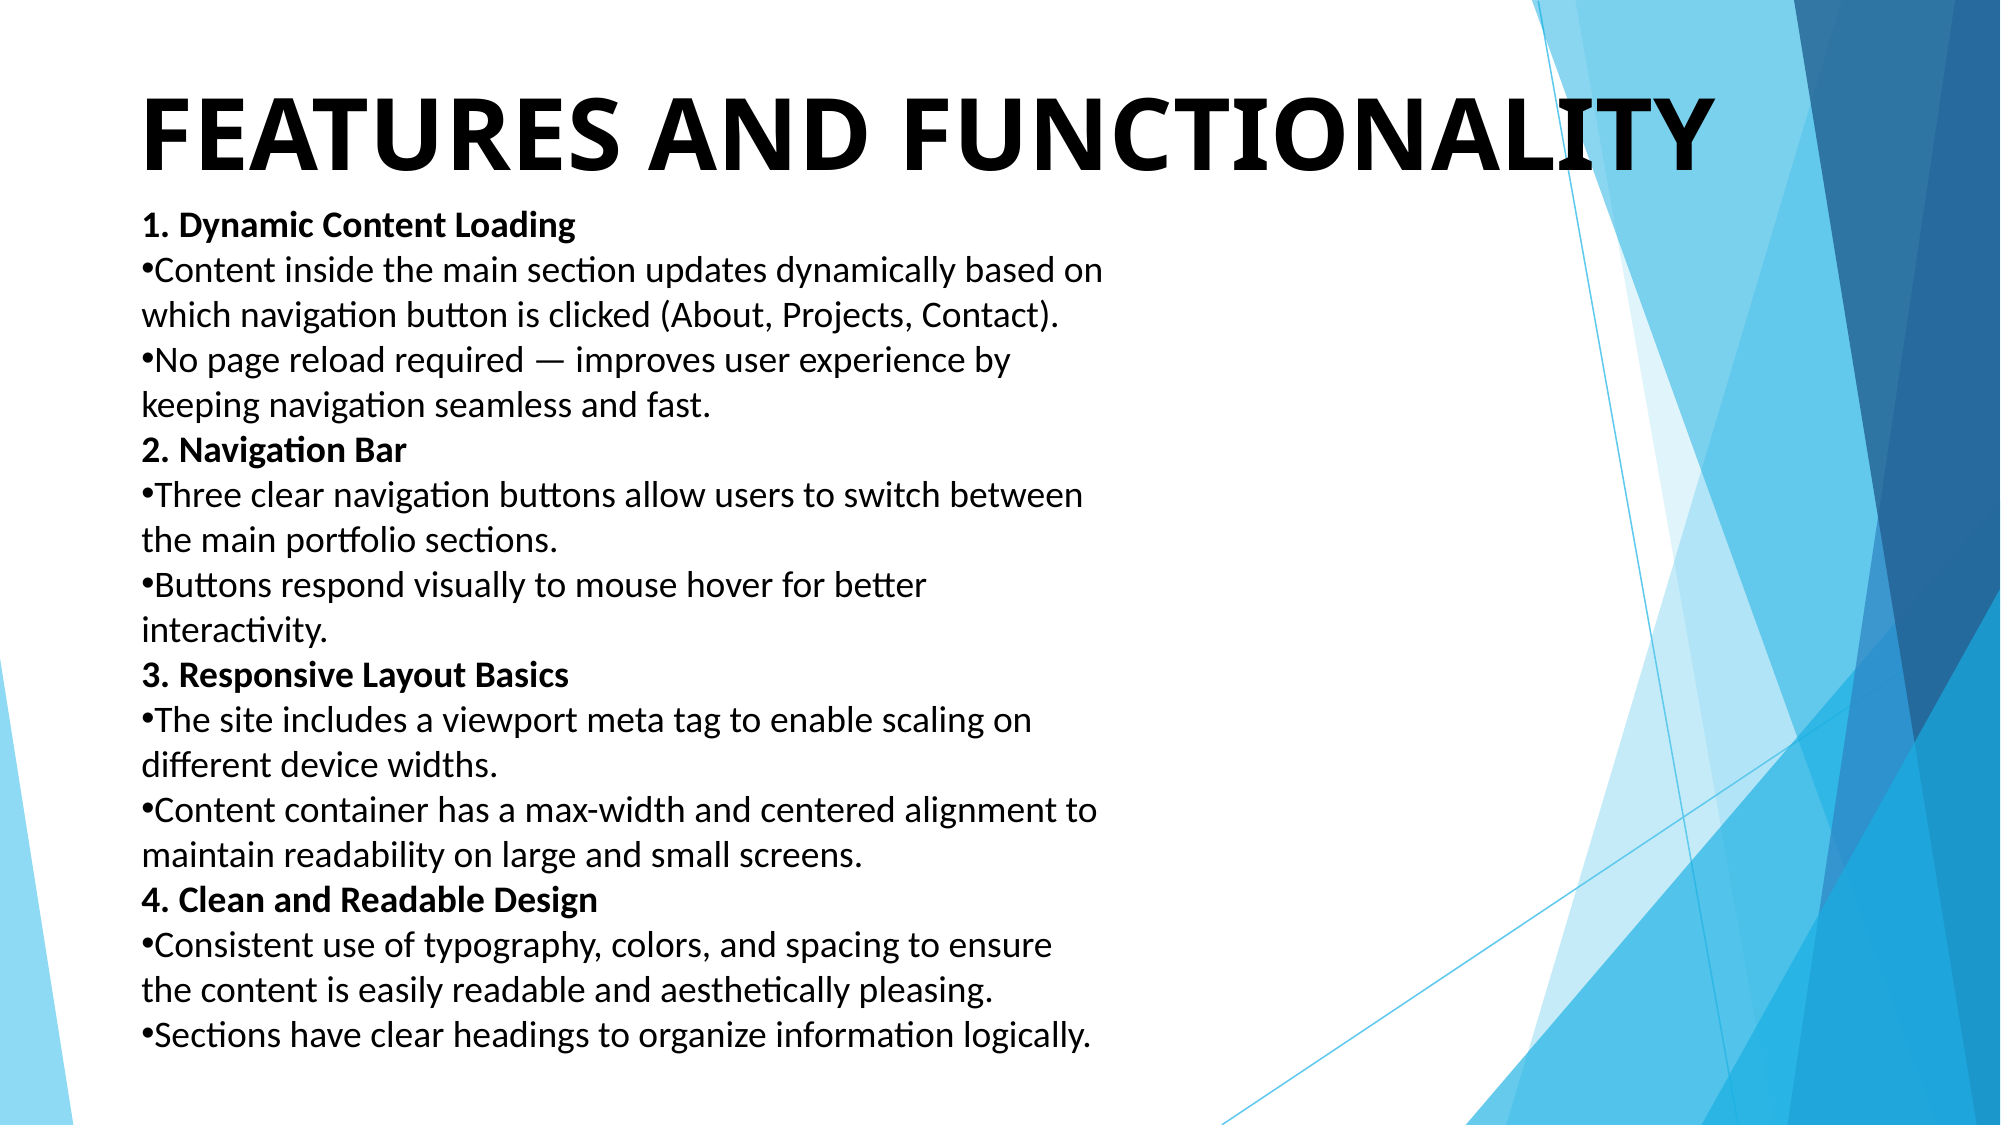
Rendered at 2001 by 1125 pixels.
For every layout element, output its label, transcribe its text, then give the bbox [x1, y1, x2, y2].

text_box 1. Dynamic Content Loading Content inside the main section updates dynamically based on which navigation button is clicked (About, Projects, Contact). No page reload required — improves user experience by keeping navigation seamless and fast. 2. Navigation Bar Three clear navigation buttons allow users to switch between the main portfolio sections. Buttons respond visually to mouse hover for better interactivity. 3. Responsive Layout Basics The site includes a viewport meta tag to enable scaling on different device widths. Content container has a max-width and centered alignment to maintain readability on large and small screens. 4. Clean and Readable Design Consistent use of typography, colors, and spacing to ensure the content is easily readable and aesthetically pleasing. Sections have clear headings to organize information logically. [126, 192, 1127, 1063]
title FEATURES AND FUNCTIONALITY [123, 62, 1877, 200]
